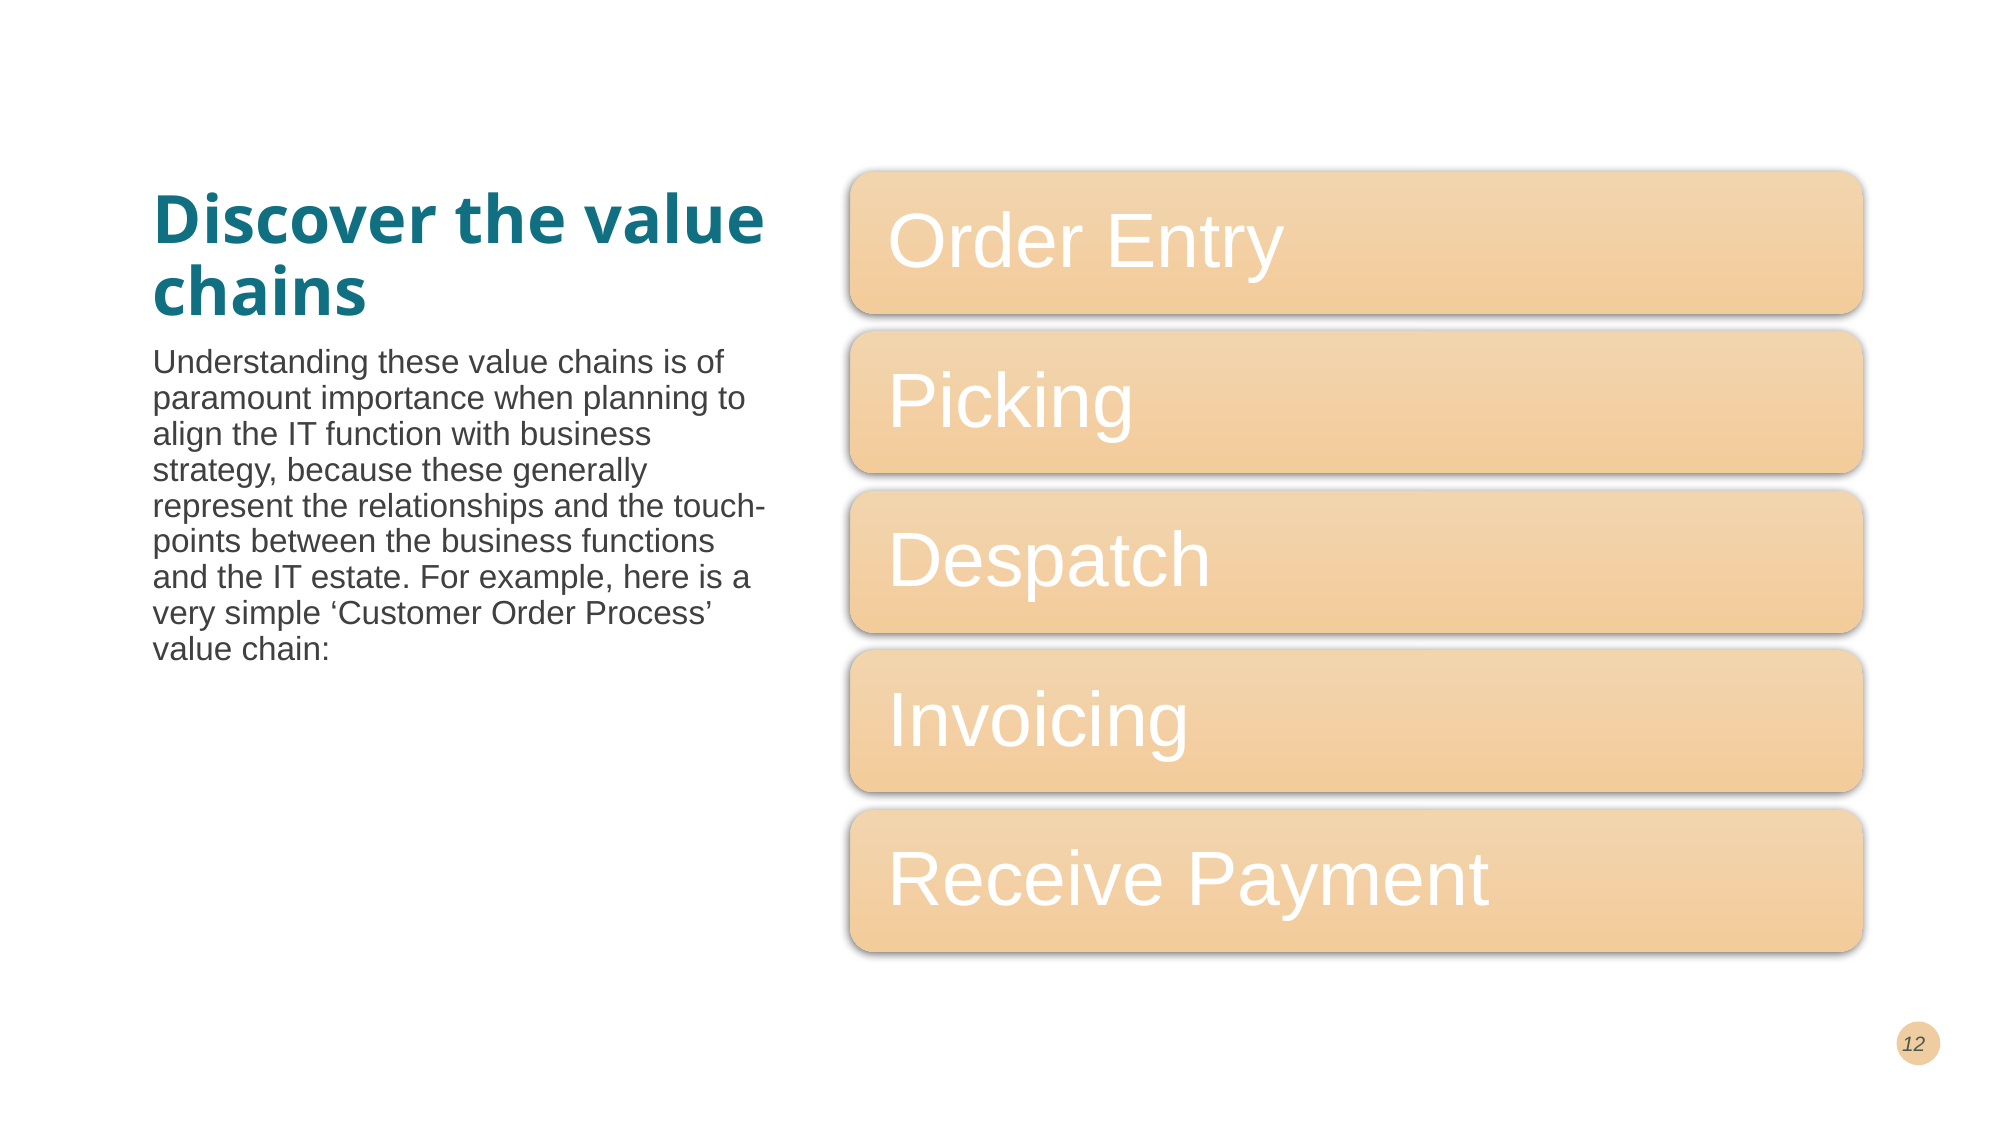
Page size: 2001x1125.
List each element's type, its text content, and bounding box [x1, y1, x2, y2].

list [850, 161, 1863, 962]
list Understanding these value chains is of paramount importance when planning to align the IT function with business strategy, because these generally represent the relationships and the touch-points between the business functions and the IT estate. For example, here is a very simple ‘Customer Order Process’ value chain: [137, 337, 783, 963]
slide_number 12 [1881, 1012, 1940, 1073]
title Discover the value chains [137, 75, 783, 337]
